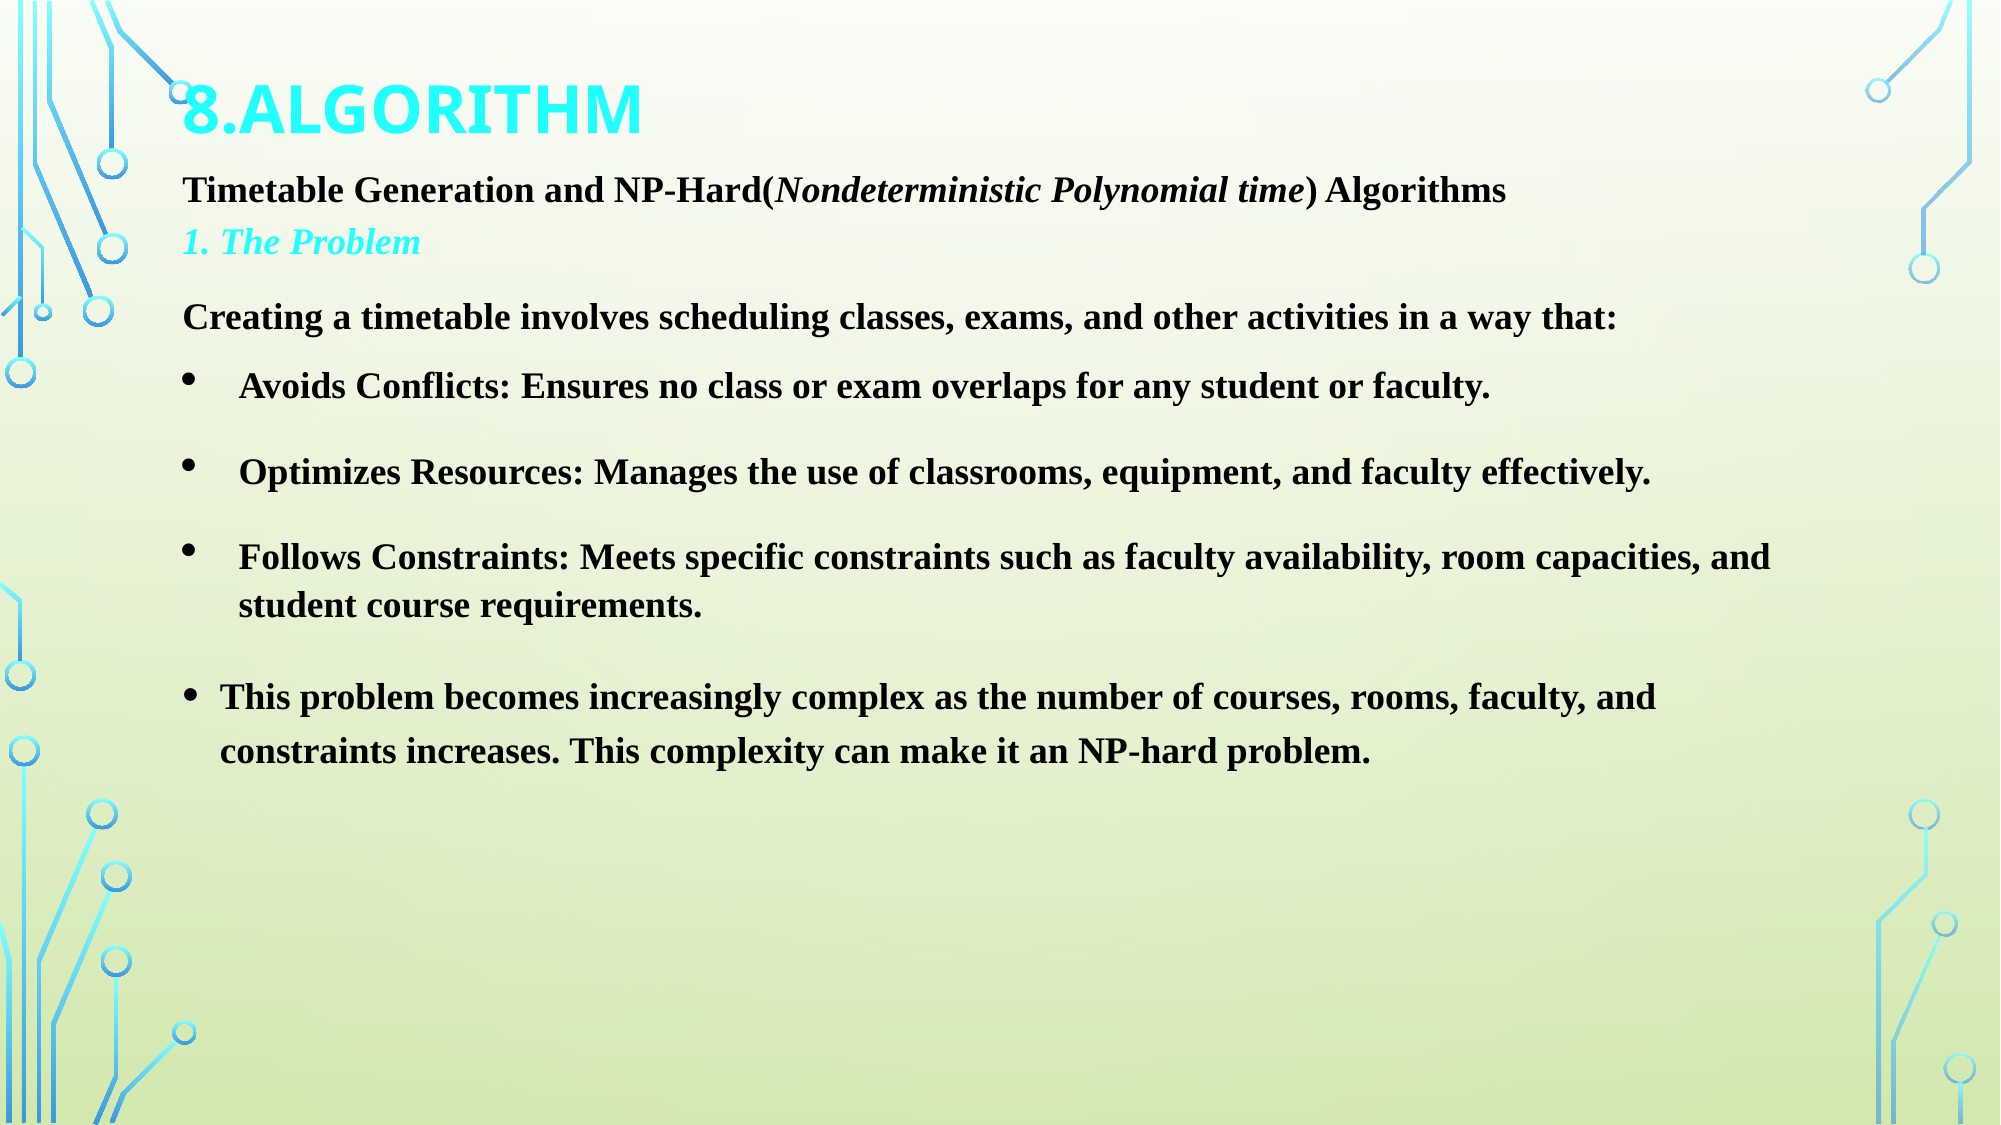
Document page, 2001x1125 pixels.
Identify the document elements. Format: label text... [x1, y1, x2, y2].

title 8.Algorithm [167, 48, 1793, 148]
list Timetable Generation and NP-Hard(Nondeterministic Polynomial time) Algorithms 1. The Problem Creating a timetable involves scheduling classes, exams, and other activities in a way that: Avoids Conflicts: Ensures no class or exam overlaps for any student or faculty. Optimizes Resources: Manages the use of classrooms, equipment, and faculty effectively. Follows Constraints: Meets specific constraints such as faculty availability, room capacities, and student course requirements. This problem becomes increasingly complex as the number of courses, rooms, faculty, and constraints increases. This complexity can make it an NP-hard problem. [167, 148, 1793, 1054]
